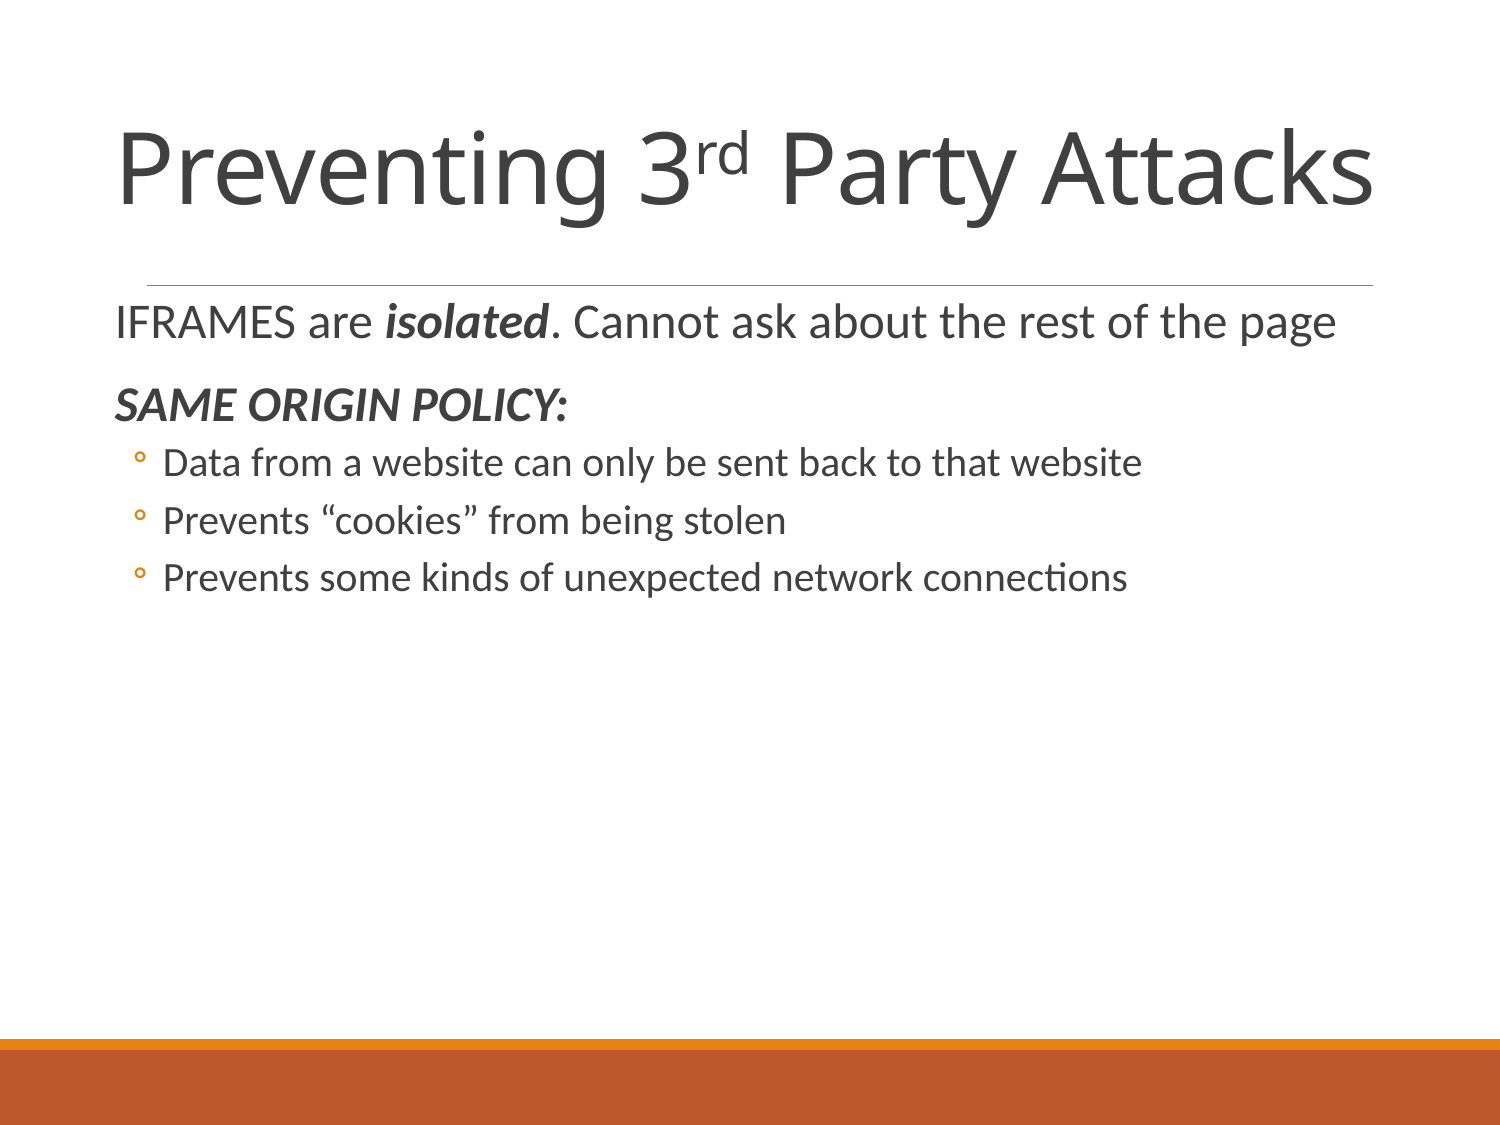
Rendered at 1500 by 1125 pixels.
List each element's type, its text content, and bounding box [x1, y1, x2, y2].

list IFRAMES are isolated. Cannot ask about the rest of the page SAME ORIGIN POLICY: Data from a website can only be sent back to that website Prevents “cookies” from being stolen Prevents some kinds of unexpected network connections [99, 287, 1400, 938]
title Preventing 3rd Party Attacks [99, 45, 1400, 233]
